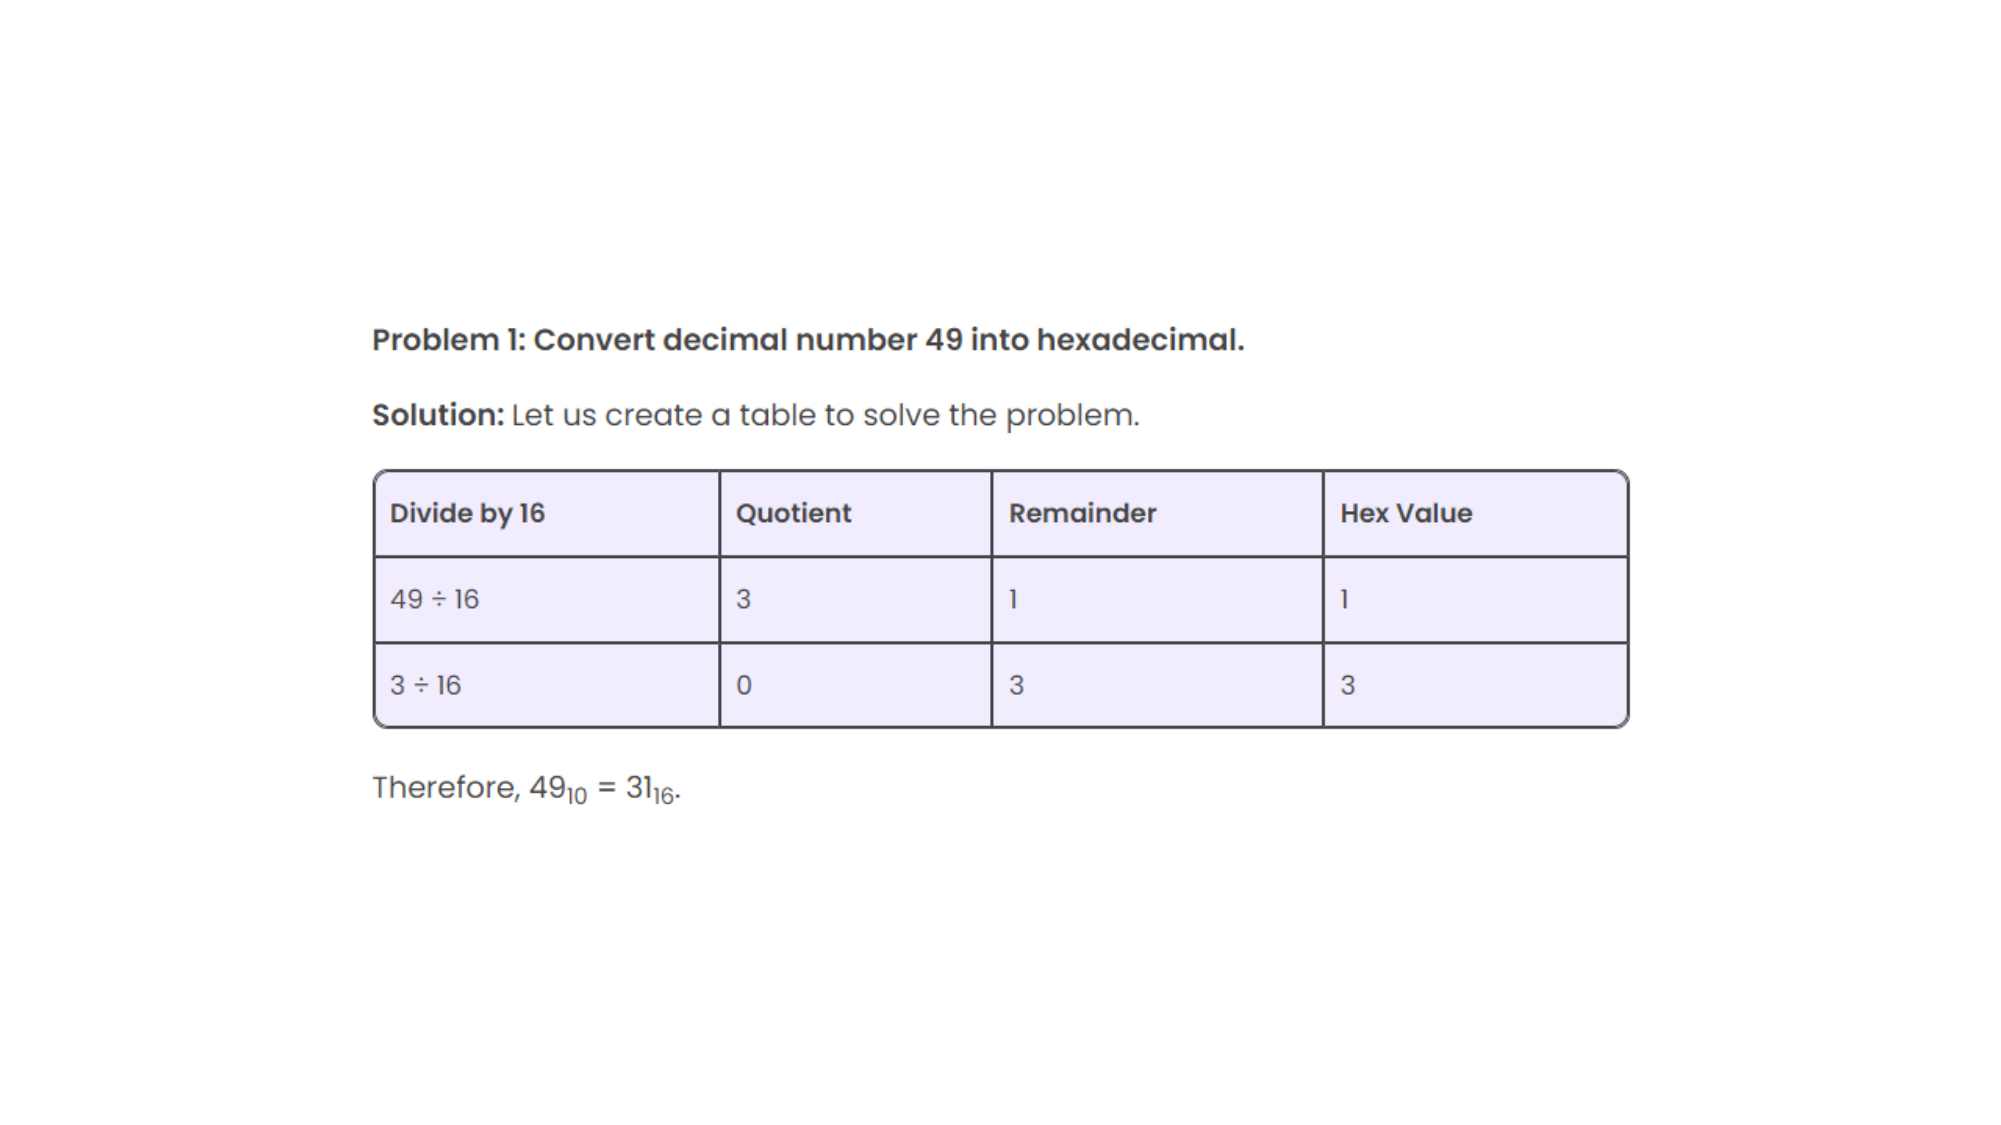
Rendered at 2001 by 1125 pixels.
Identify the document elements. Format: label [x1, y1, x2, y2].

picture [362, 316, 1638, 809]
